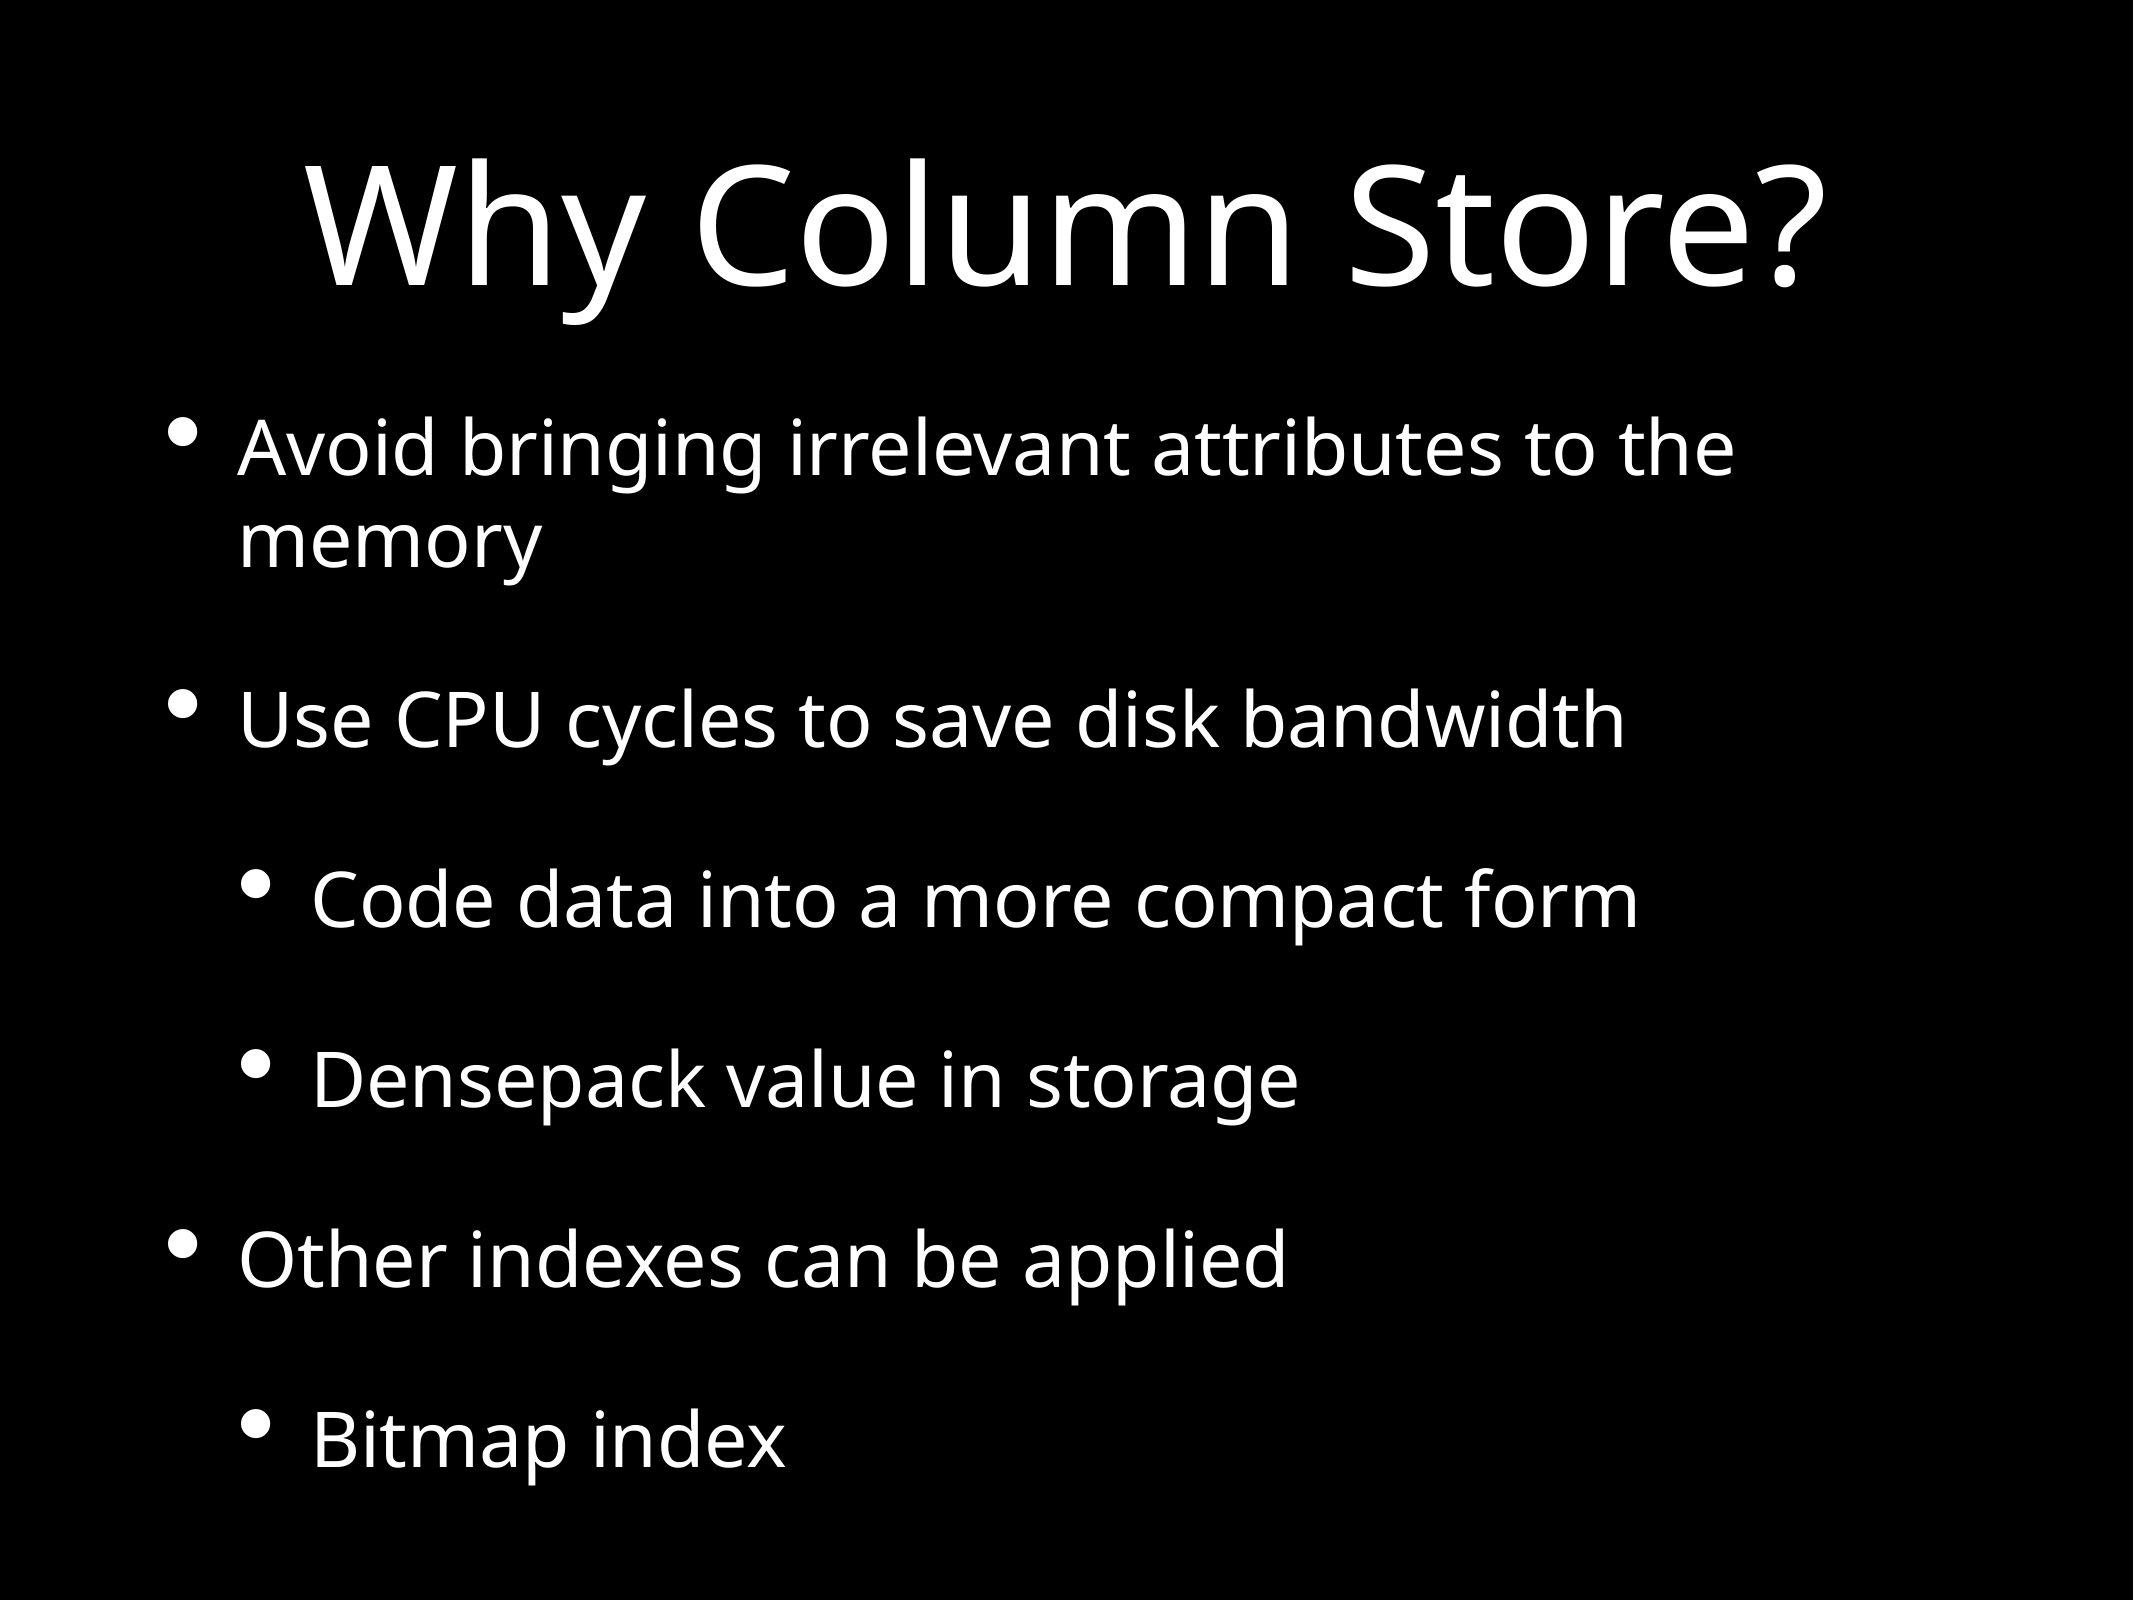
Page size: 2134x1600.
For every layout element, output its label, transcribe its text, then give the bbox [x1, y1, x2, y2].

title Why Column Store? [155, 41, 1978, 397]
list Avoid bringing irrelevant attributes to the memory Use CPU cycles to save disk bandwidth Code data into a more compact form Densepack value in storage Other indexes can be applied Bitmap index [155, 424, 1978, 1457]
